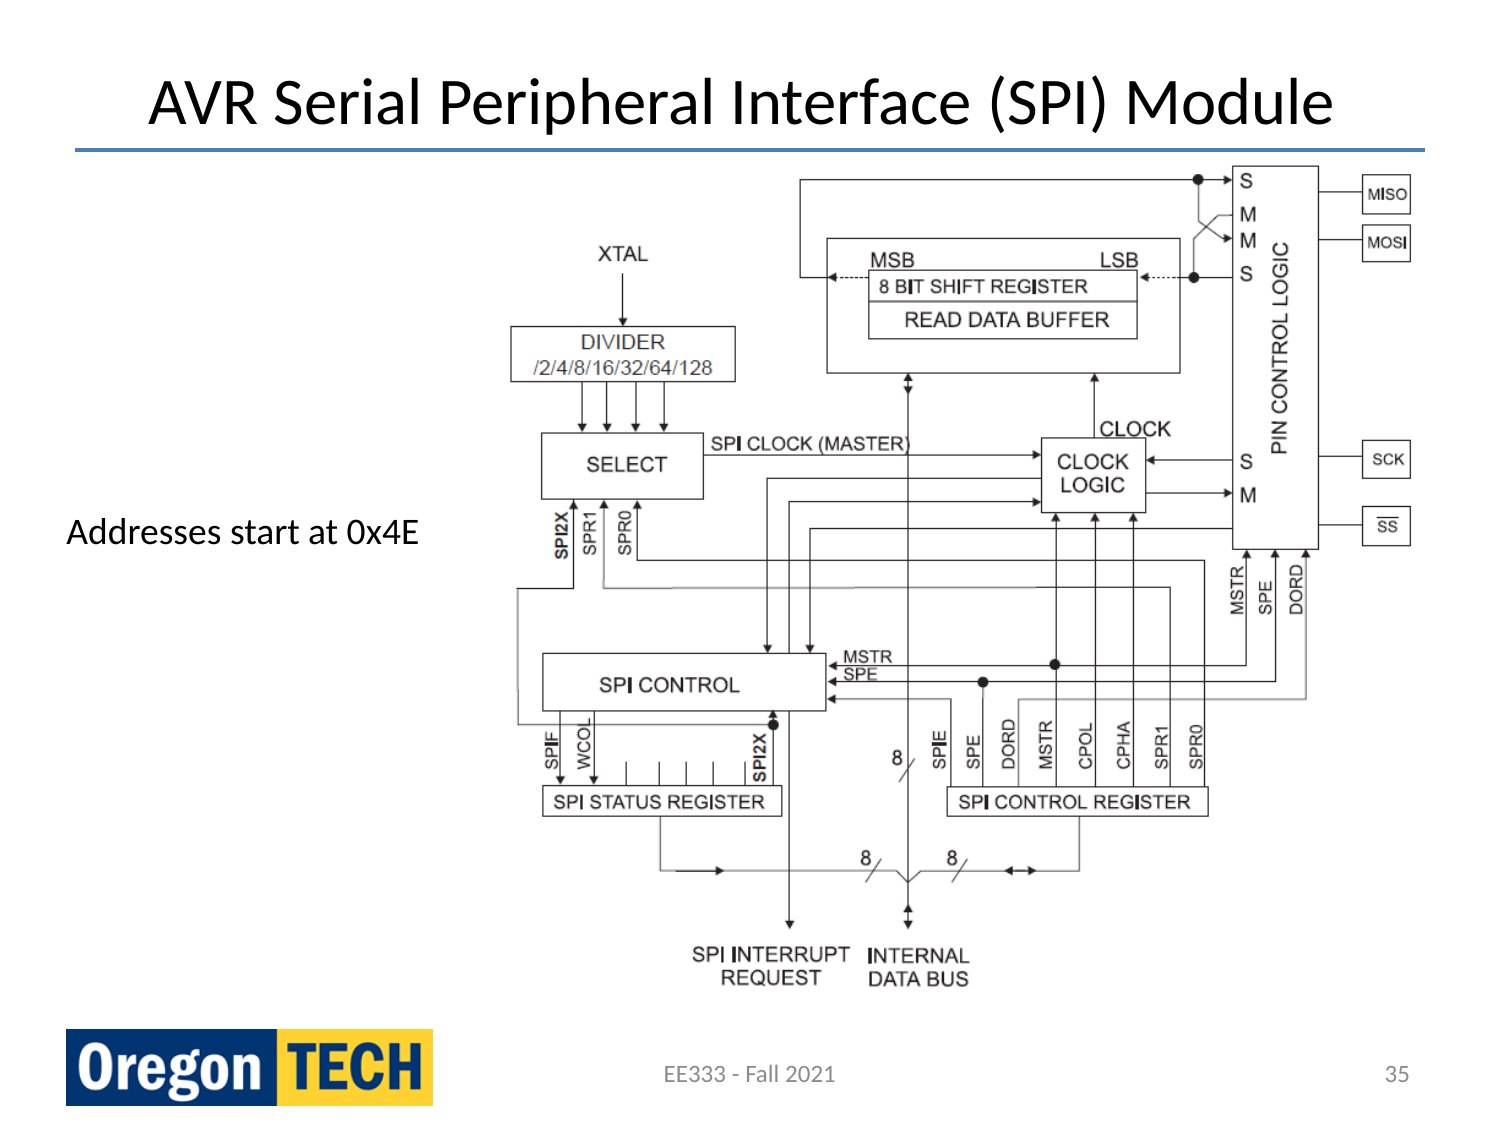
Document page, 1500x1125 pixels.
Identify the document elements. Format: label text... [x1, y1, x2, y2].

slide_number 35 [1074, 1042, 1425, 1103]
footer EE333 - Fall 2021 [512, 1042, 988, 1103]
picture [486, 162, 1426, 1002]
title AVR Serial Peripheral Interface (SPI) Module [75, 45, 1425, 150]
picture [66, 1029, 433, 1106]
text_box Addresses start at 0x4E [51, 499, 435, 560]
